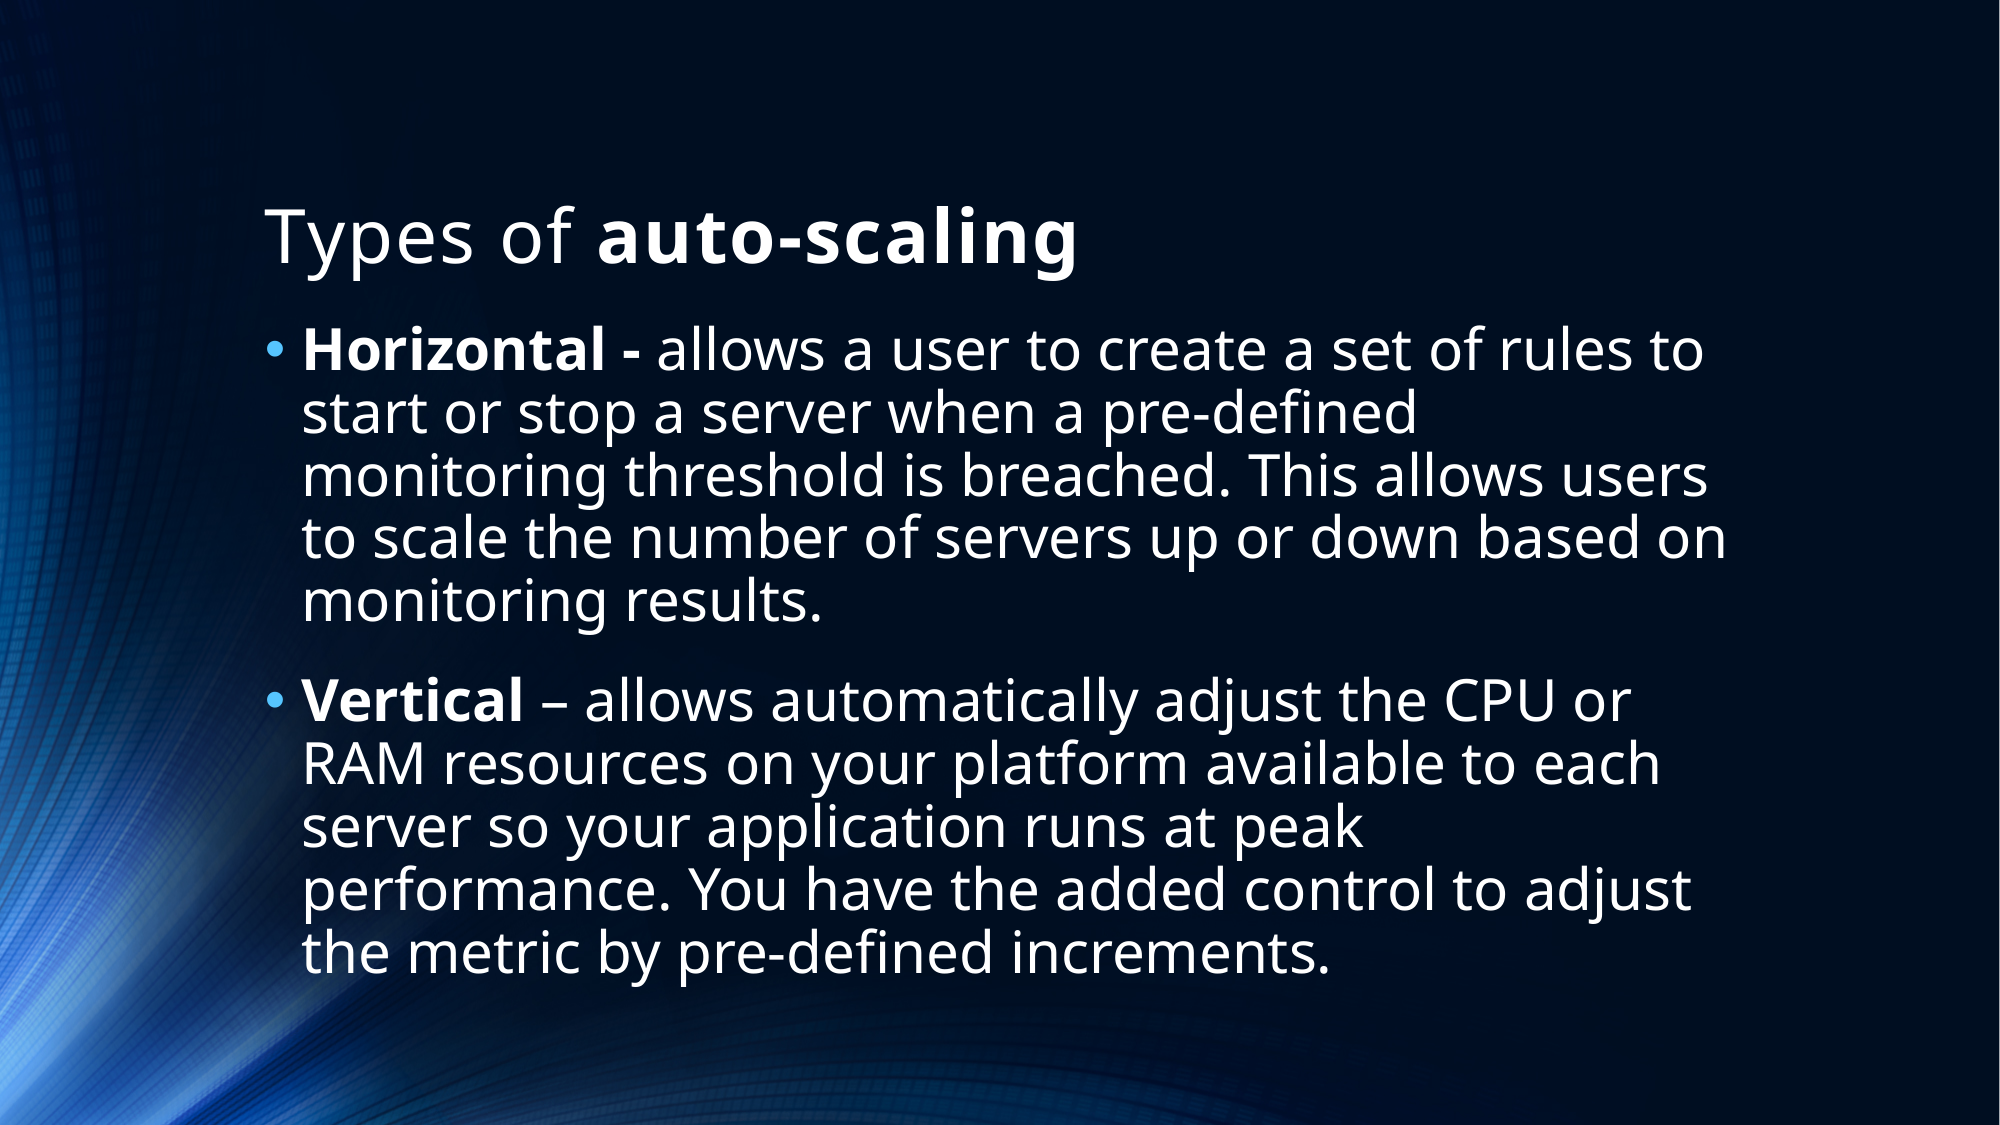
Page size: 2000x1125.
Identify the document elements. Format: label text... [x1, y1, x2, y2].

picture [0, 0, 2000, 1125]
title Types of auto-scaling [249, 62, 1750, 288]
list Horizontal - allows a user to create a set of rules to start or stop a server when a pre-defined monitoring threshold is breached. This allows users to scale the number of servers up or down based on monitoring results. Vertical – allows automatically adjust the CPU or RAM resources on your platform available to each server so your application runs at peak performance. You have the added control to adjust the metric by pre-defined increments. [249, 312, 1749, 1059]
